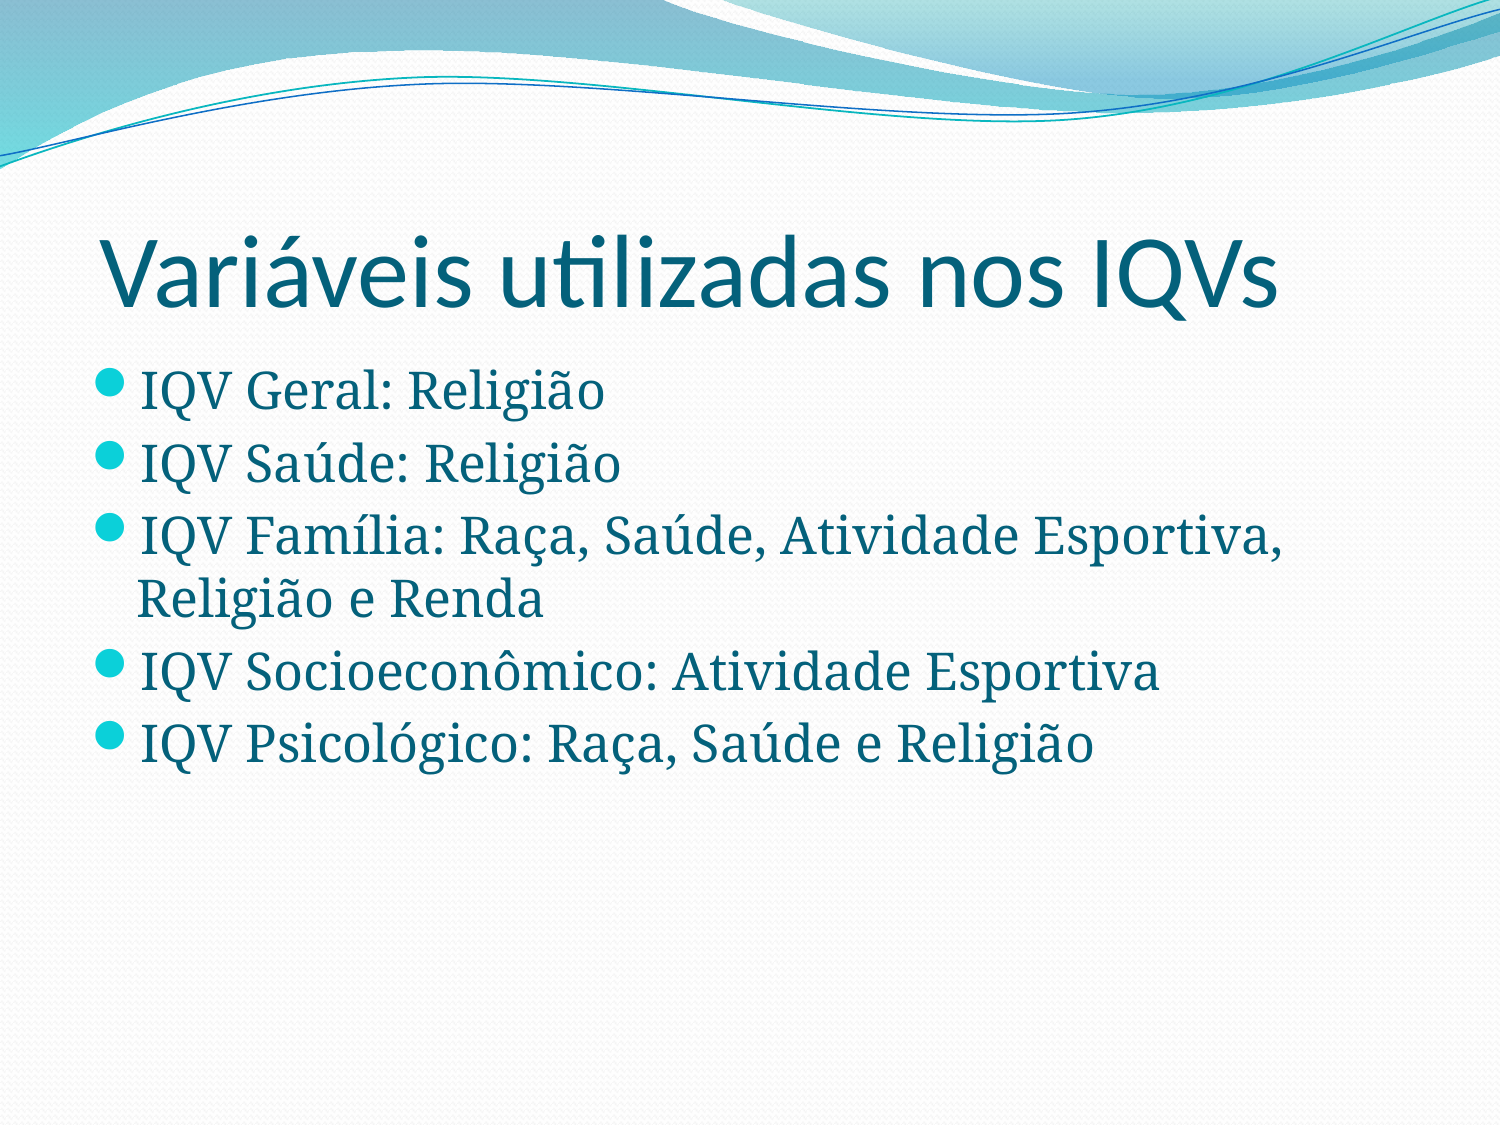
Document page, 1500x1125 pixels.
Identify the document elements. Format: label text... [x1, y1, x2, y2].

list IQV Geral: Religião IQV Saúde: Religião IQV Família: Raça, Saúde, Atividade Esportiva, Religião e Renda IQV Socioeconômico: Atividade Esportiva IQV Psicológico: Raça, Saúde e Religião [76, 349, 1427, 976]
text_box Variáveis utilizadas nos IQVs [99, 140, 1450, 328]
